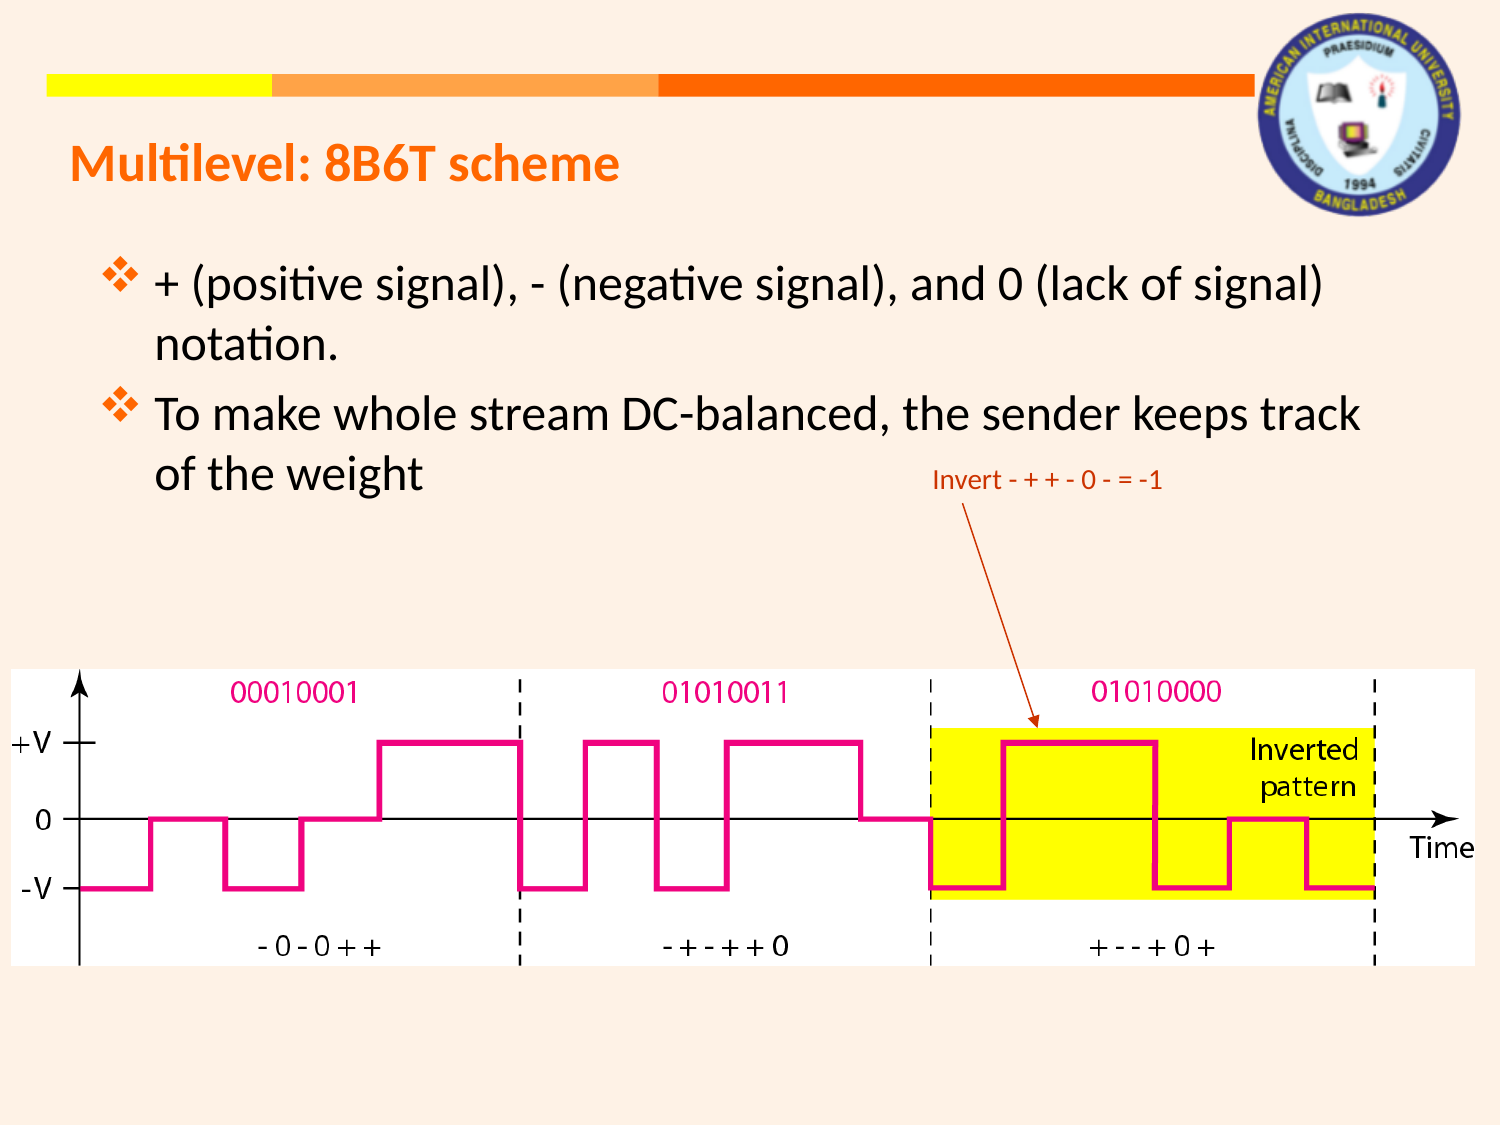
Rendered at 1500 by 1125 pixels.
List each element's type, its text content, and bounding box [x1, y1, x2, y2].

text_box + (positive signal), - (negative signal), and 0 (lack of signal) notation. To make whole stream DC-balanced, the sender keeps track of the weight [83, 242, 1384, 450]
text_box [10, 452, 1476, 966]
picture [1254, 9, 1465, 221]
text_box Multilevel: 8B6T scheme [55, 119, 1129, 201]
